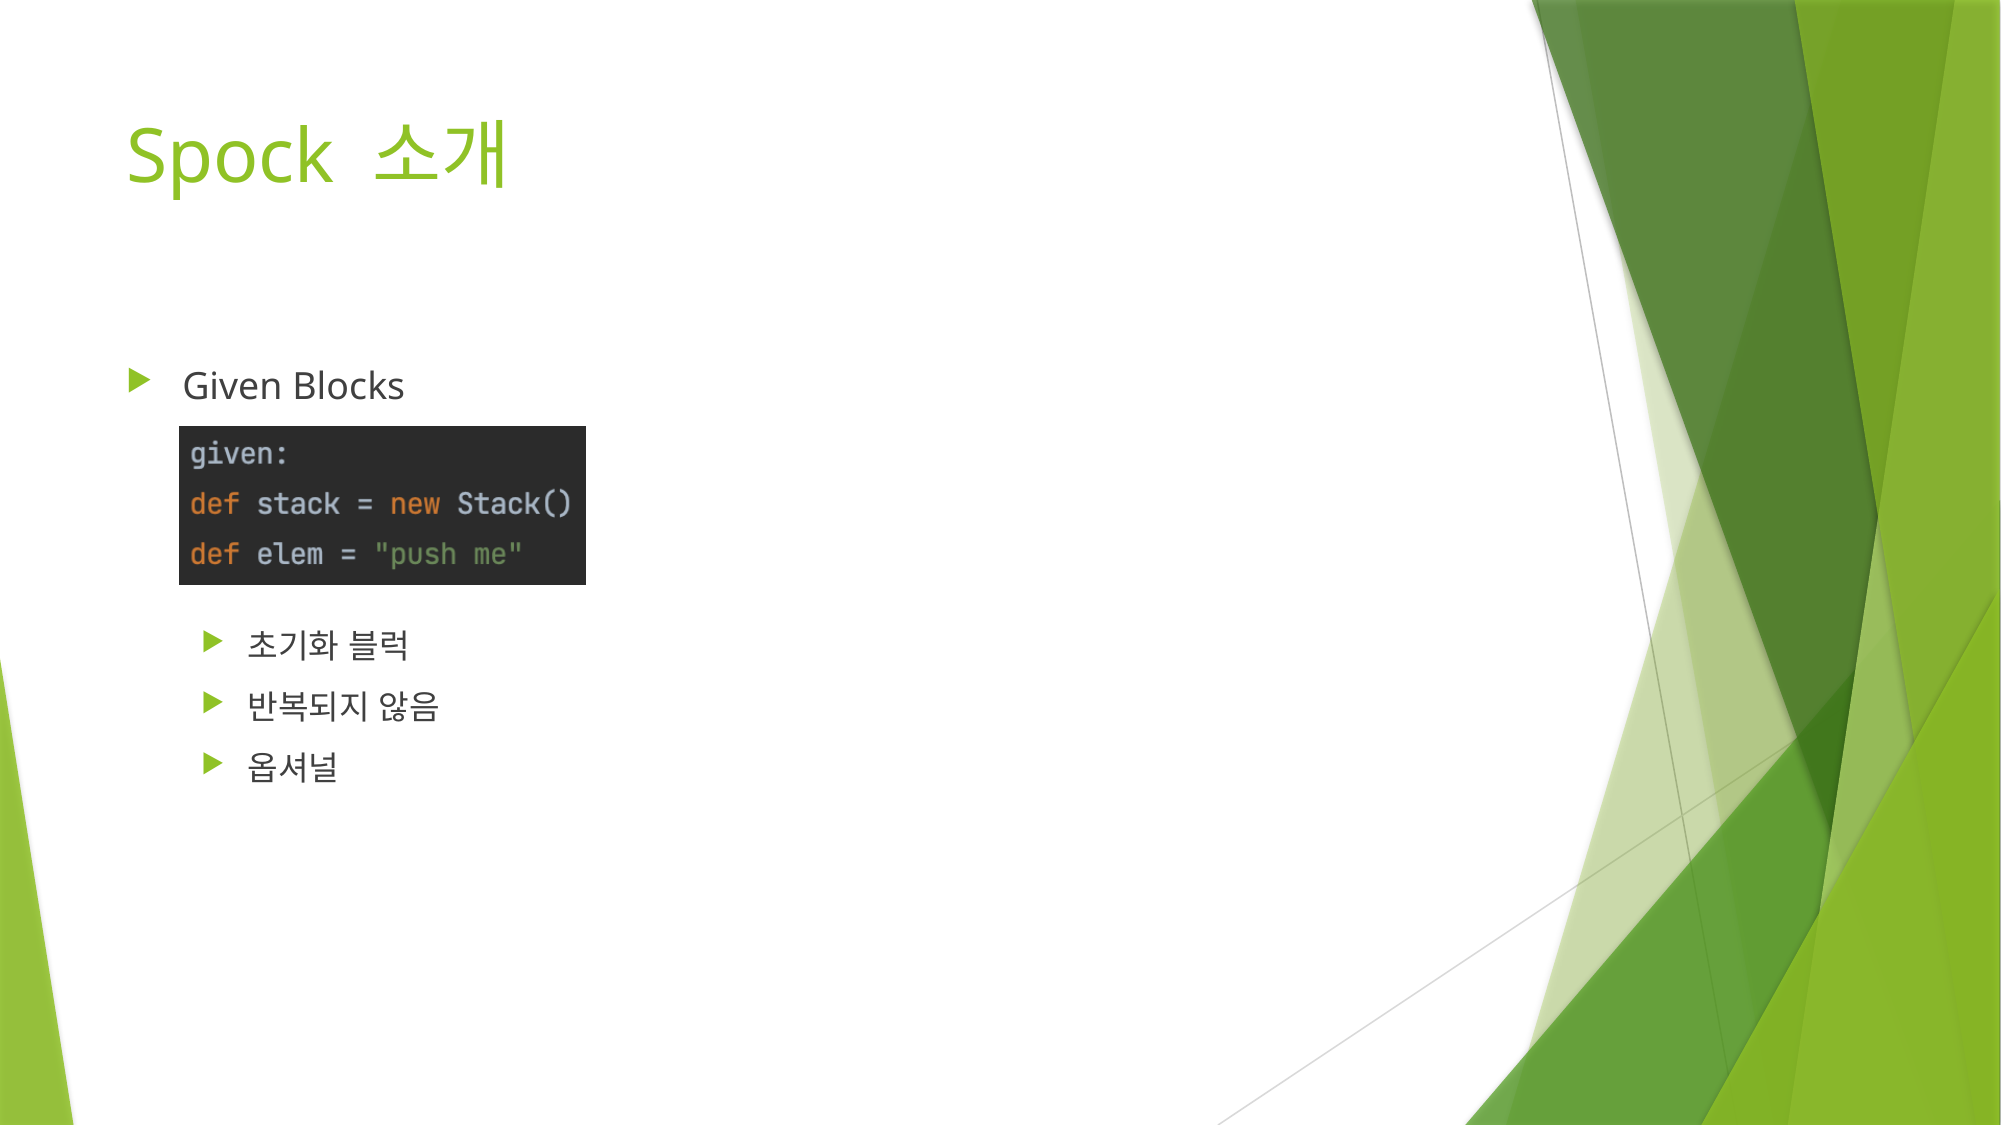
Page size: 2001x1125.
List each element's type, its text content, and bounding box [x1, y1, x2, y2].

title Spock 소개 [111, 99, 1522, 317]
picture [178, 426, 586, 586]
list Given Blocks 초기화 블럭 반복되지 않음 옵셔널 [111, 354, 1522, 992]
